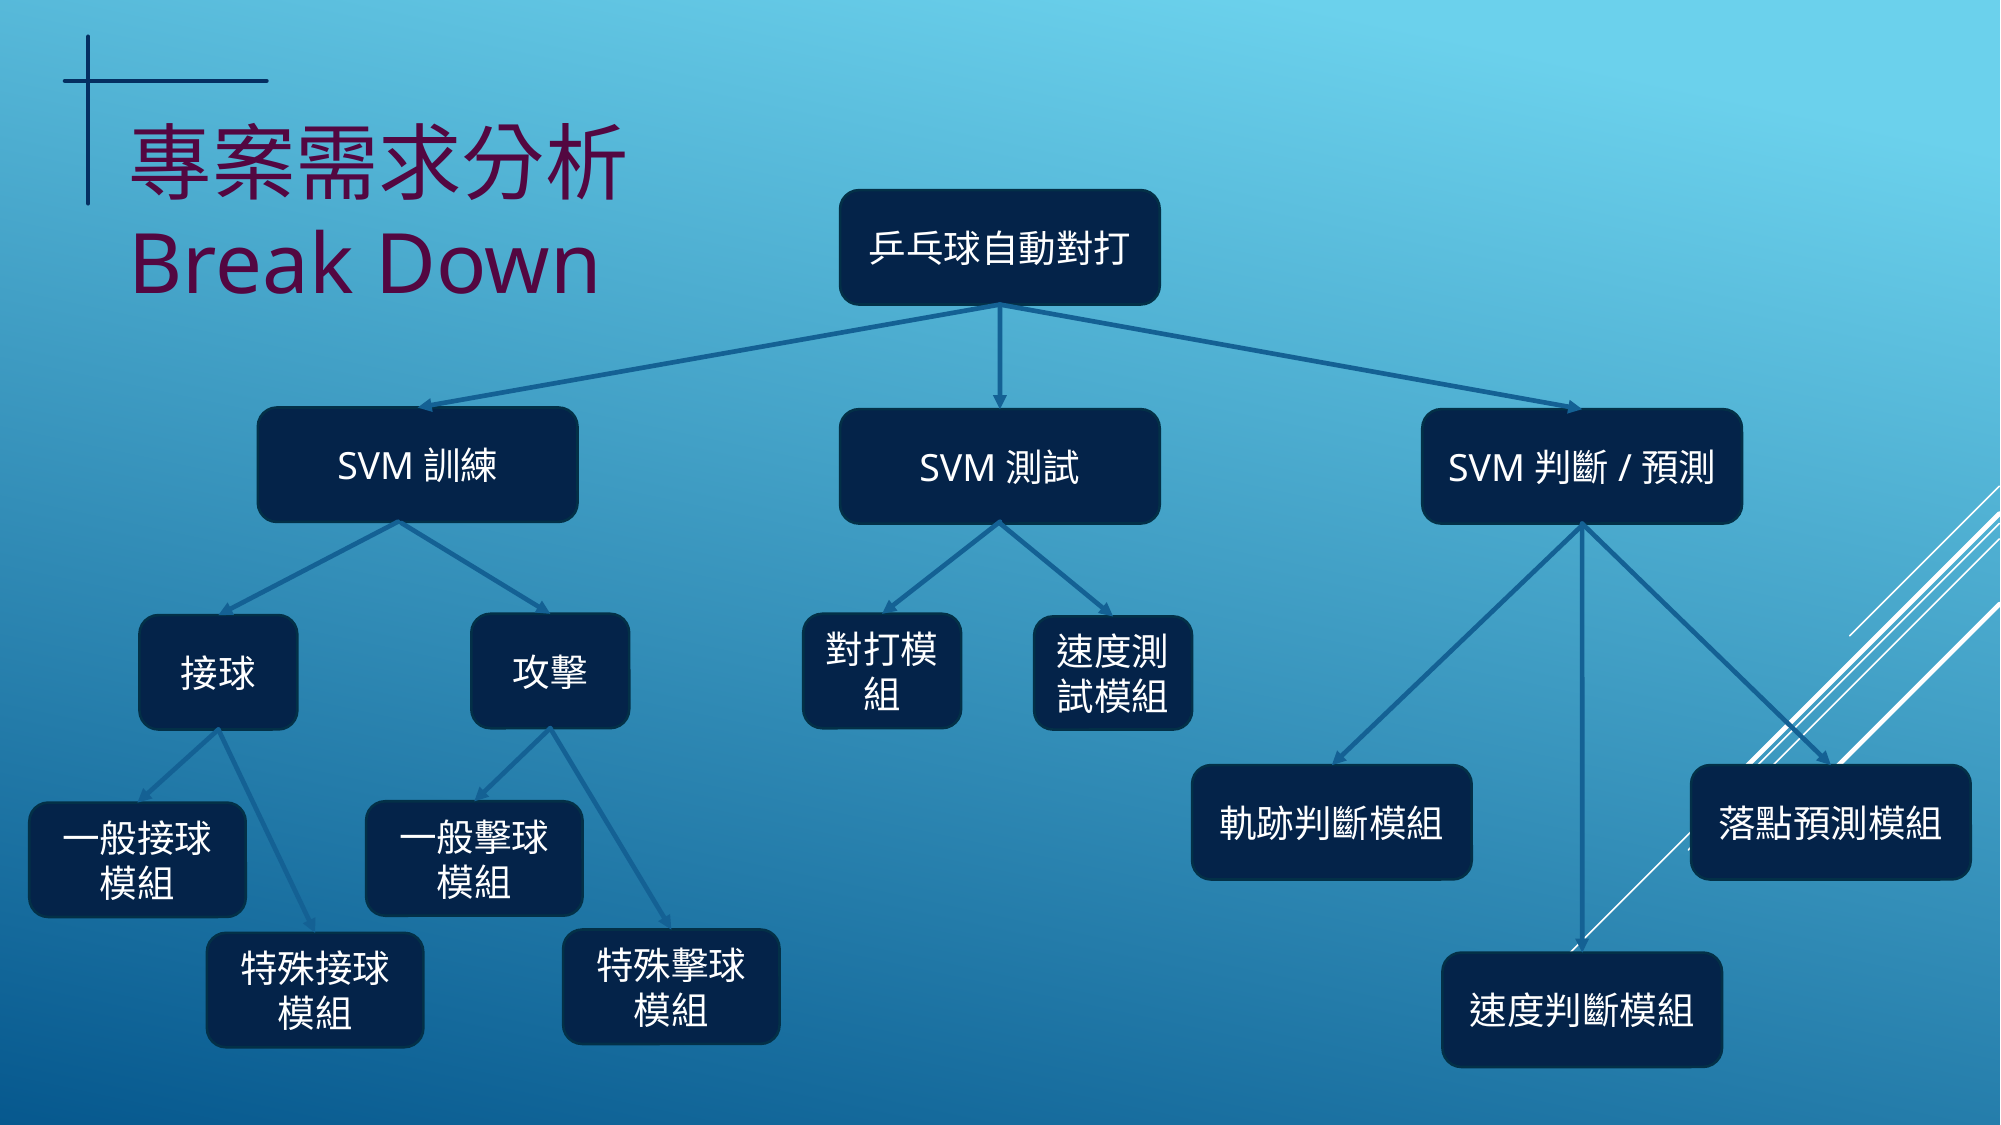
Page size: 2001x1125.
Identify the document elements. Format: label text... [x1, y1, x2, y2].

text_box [999, 304, 1583, 410]
text_box SVM訓練 [256, 418, 579, 524]
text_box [401, 522, 551, 615]
text_box 速度判斷模組 [1441, 951, 1724, 1069]
text_box 乒乓球自動對打 [838, 188, 1162, 304]
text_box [1331, 525, 1581, 766]
text_box 對打模組 [801, 612, 963, 730]
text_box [417, 304, 999, 408]
text_box SVM測試 [838, 408, 1162, 525]
text_box 速度測試模組 [1032, 615, 1194, 731]
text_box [218, 521, 399, 616]
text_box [218, 729, 316, 934]
text_box 攻擊 [470, 612, 631, 728]
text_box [137, 729, 218, 803]
text_box 一般接球模組 [27, 801, 218, 919]
text_box 專案需求分析 Break Down [114, 102, 644, 418]
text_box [550, 728, 672, 930]
text_box 一般擊球模組 [364, 799, 550, 918]
text_box SVM判斷/預測 [1420, 407, 1744, 525]
text_box 軌跡判斷模組 [1190, 763, 1474, 881]
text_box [1583, 523, 1832, 766]
text_box 落點預測模組 [1689, 763, 1973, 881]
text_box 特殊接球模組 [205, 931, 425, 1049]
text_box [474, 728, 550, 802]
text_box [881, 521, 1001, 614]
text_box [999, 523, 1114, 617]
text_box 接球 [138, 613, 299, 729]
text_box 特殊擊球模組 [561, 928, 781, 1046]
